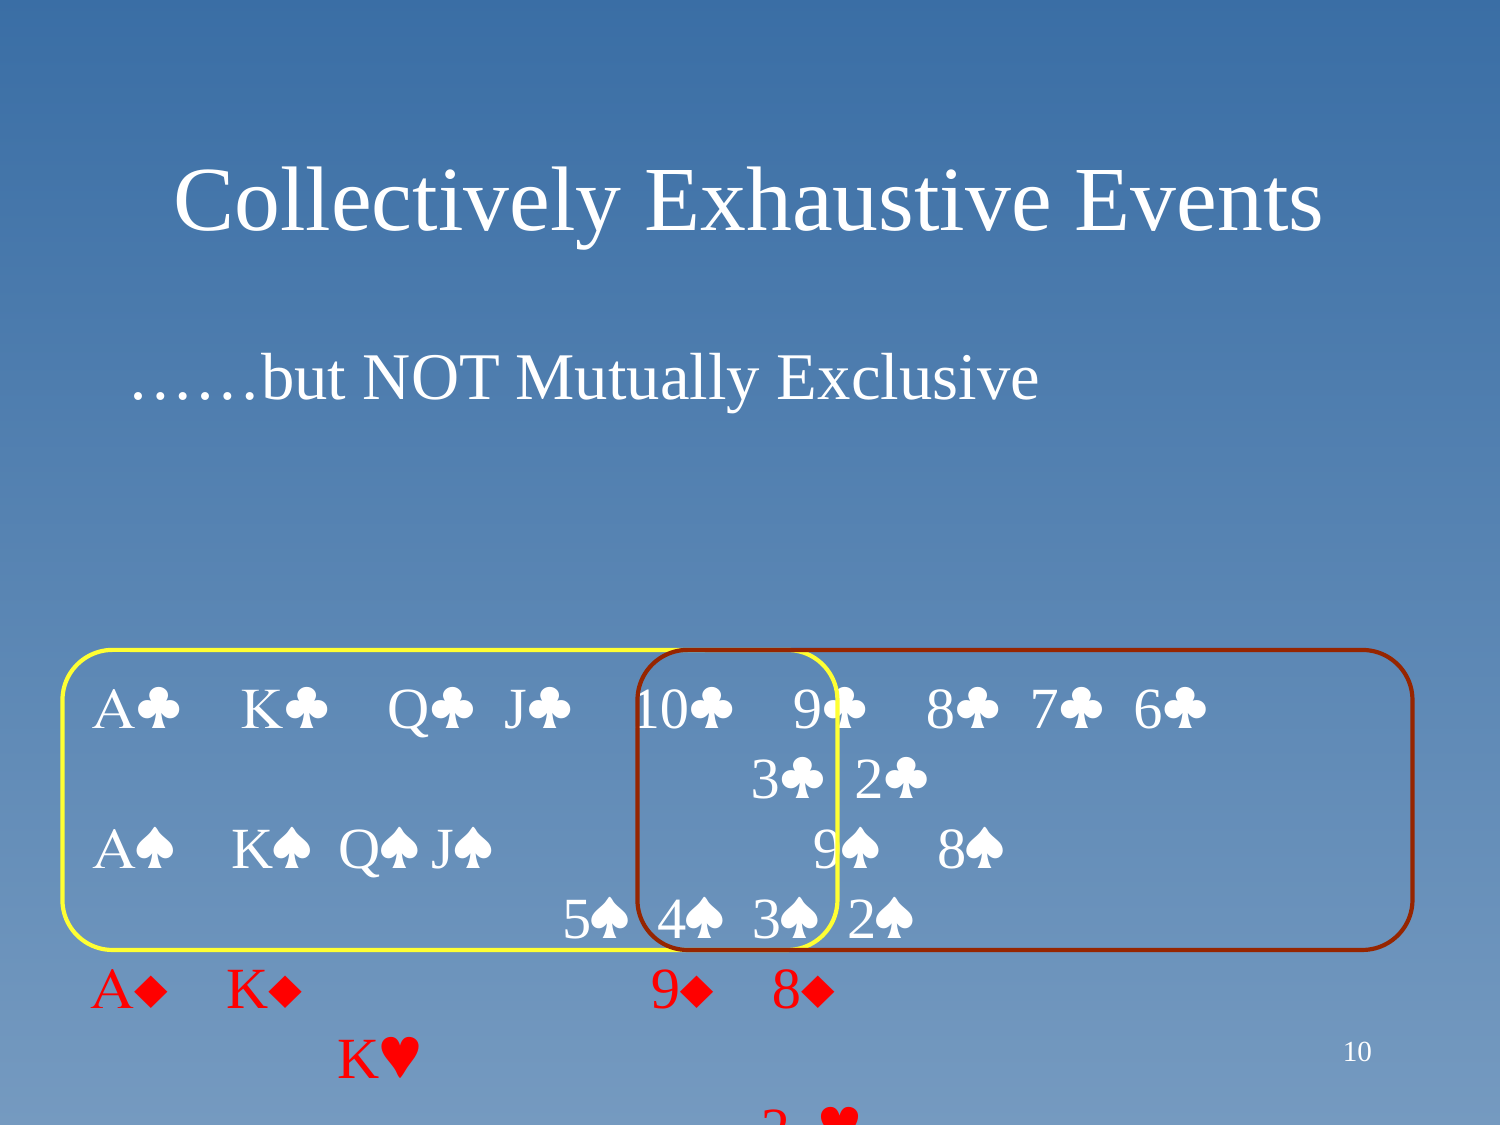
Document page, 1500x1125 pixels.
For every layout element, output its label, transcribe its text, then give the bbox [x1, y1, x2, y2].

text_box [60, 647, 685, 953]
list ……but NOT Mutually Exclusive [112, 324, 1388, 654]
text_box [635, 647, 1415, 953]
text_box A K Q J 10 9 8 7 6 3 2 A K Q J 9 8 5 4 3 2 A K 9 8 K 2  [75, 938, 1400, 1125]
title Collectively Exhaustive Events [112, 99, 1388, 288]
